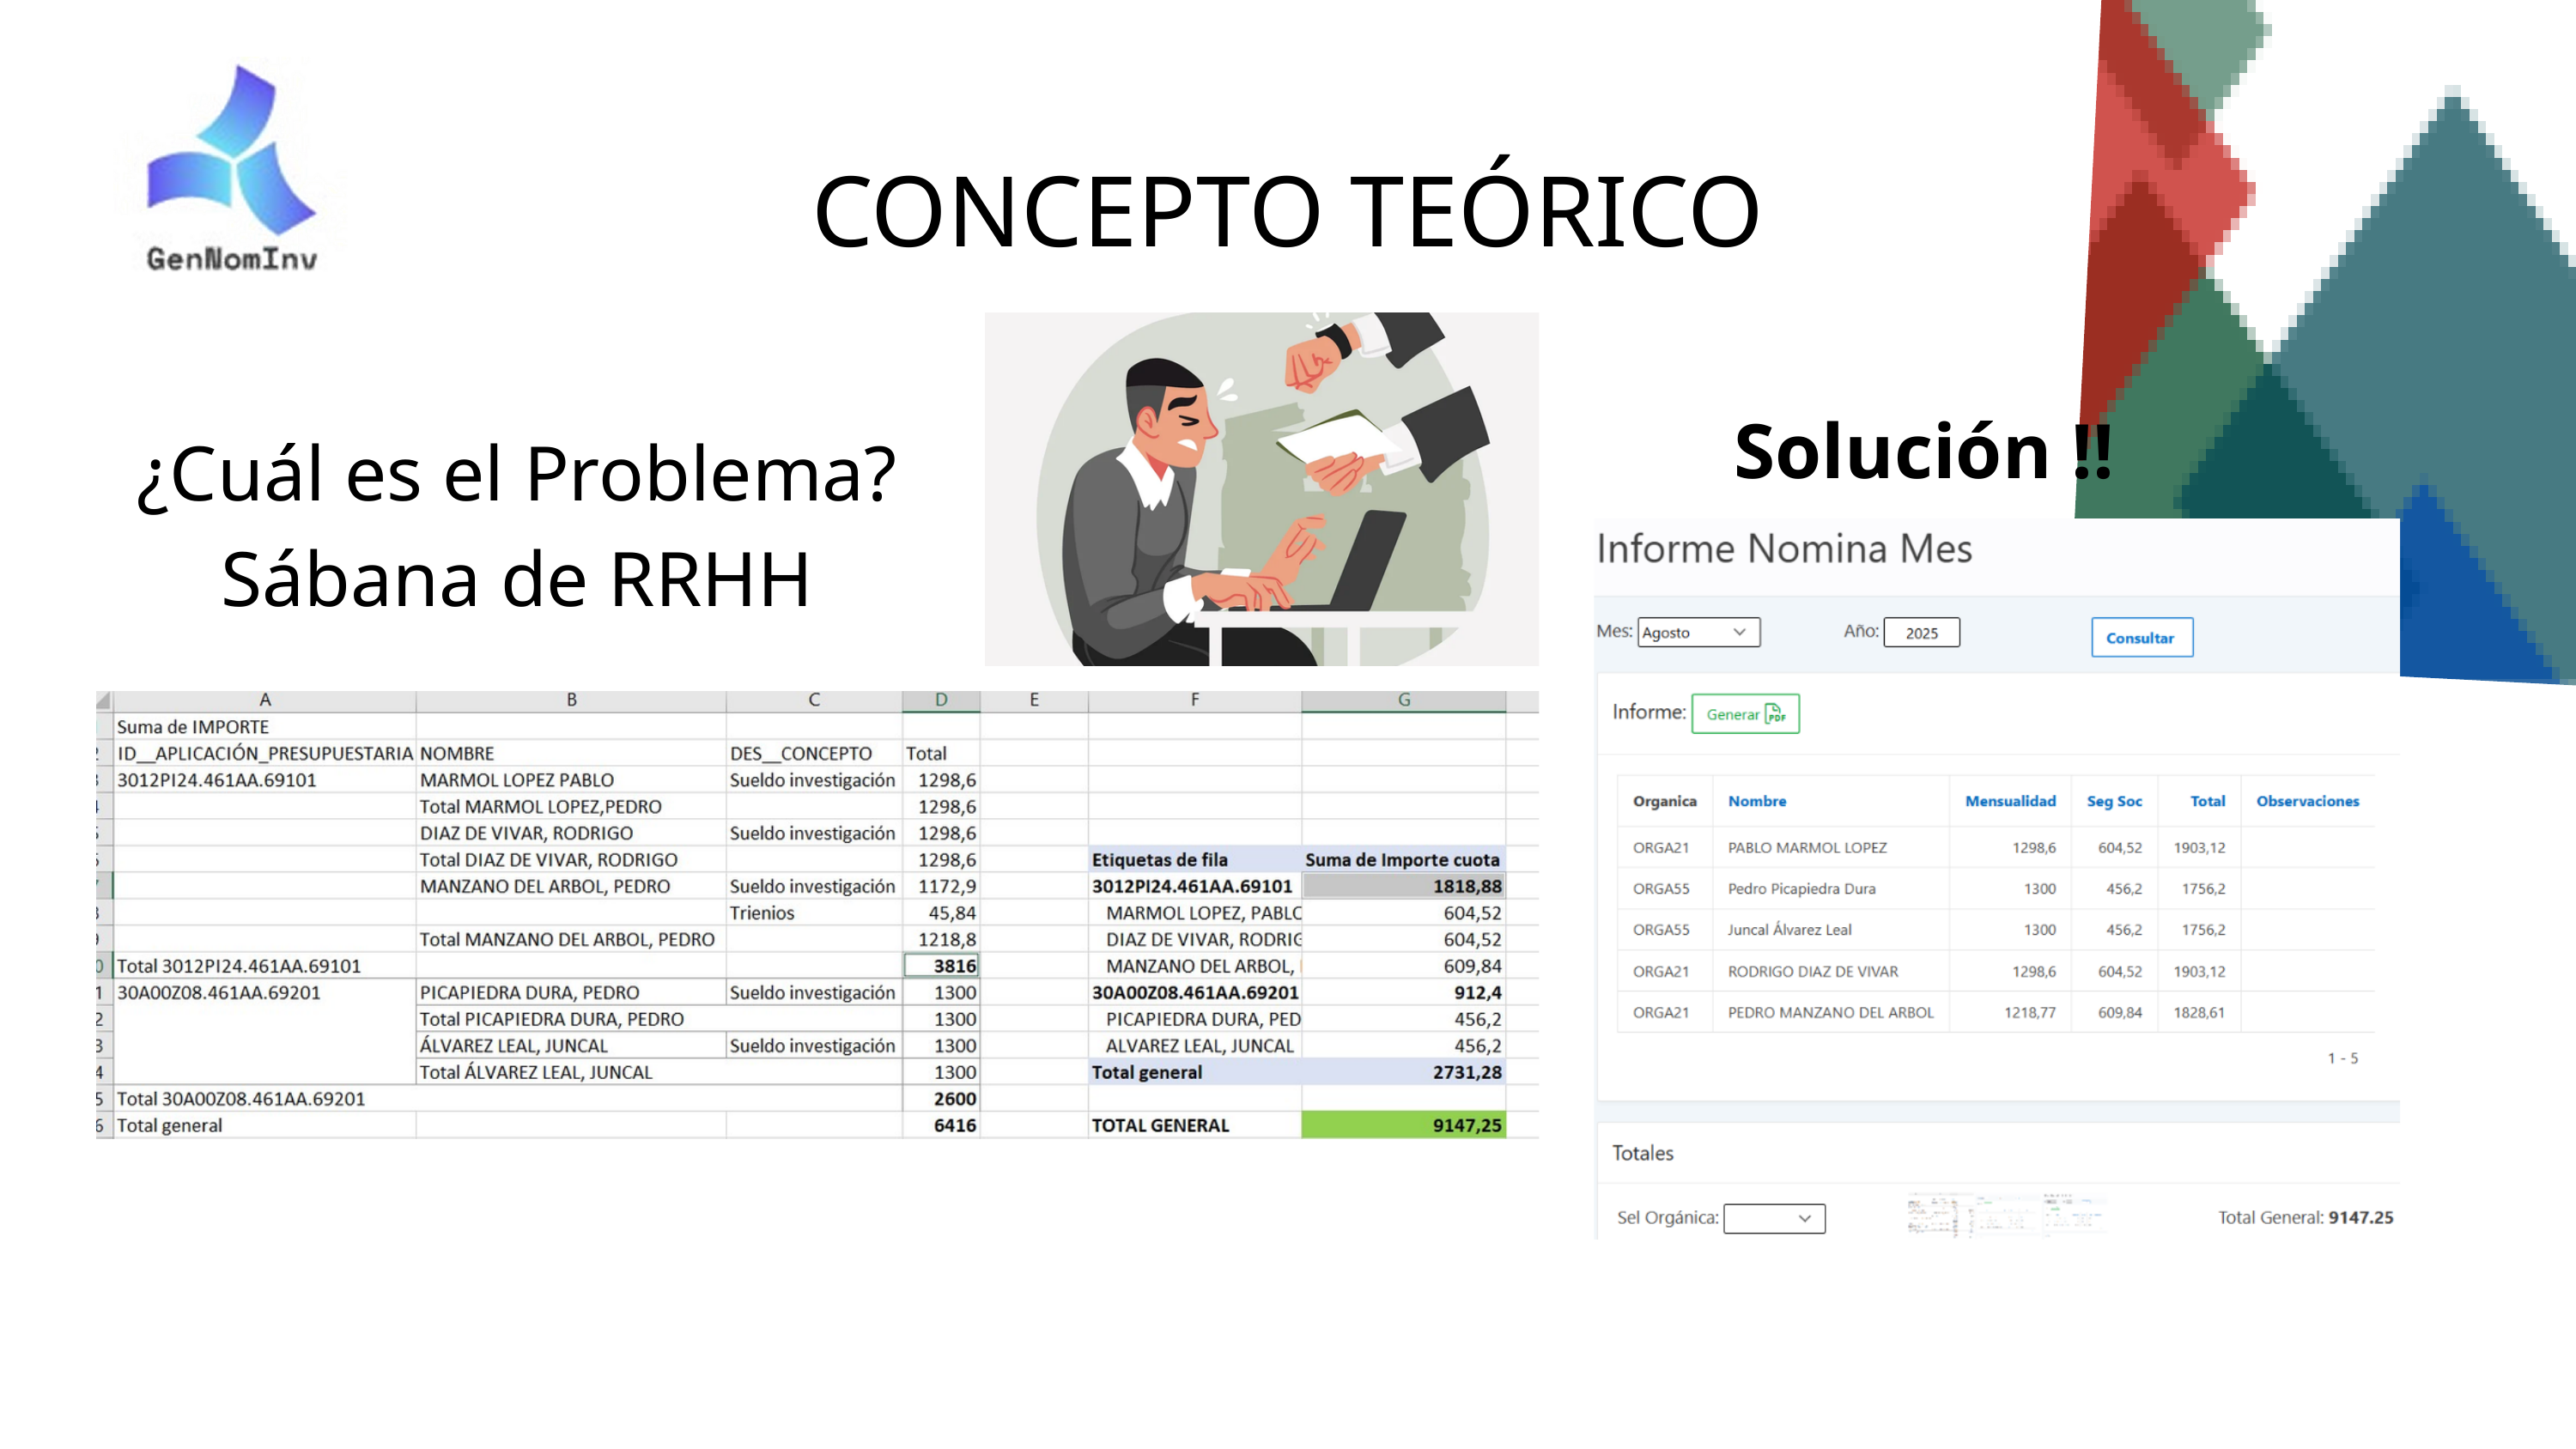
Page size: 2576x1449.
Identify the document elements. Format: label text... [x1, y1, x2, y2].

text_box [113, 57, 348, 292]
text_box Solución !! [1734, 388, 2244, 494]
text_box [96, 691, 1540, 1140]
text_box CONCEPTO TEÓRICO [667, 130, 1909, 267]
text_box [984, 312, 1540, 666]
text_box [1594, 518, 2401, 1240]
text_box [2075, 0, 2576, 686]
text_box ¿Cuál es el Problema? Sábana de RRHH [96, 410, 939, 728]
